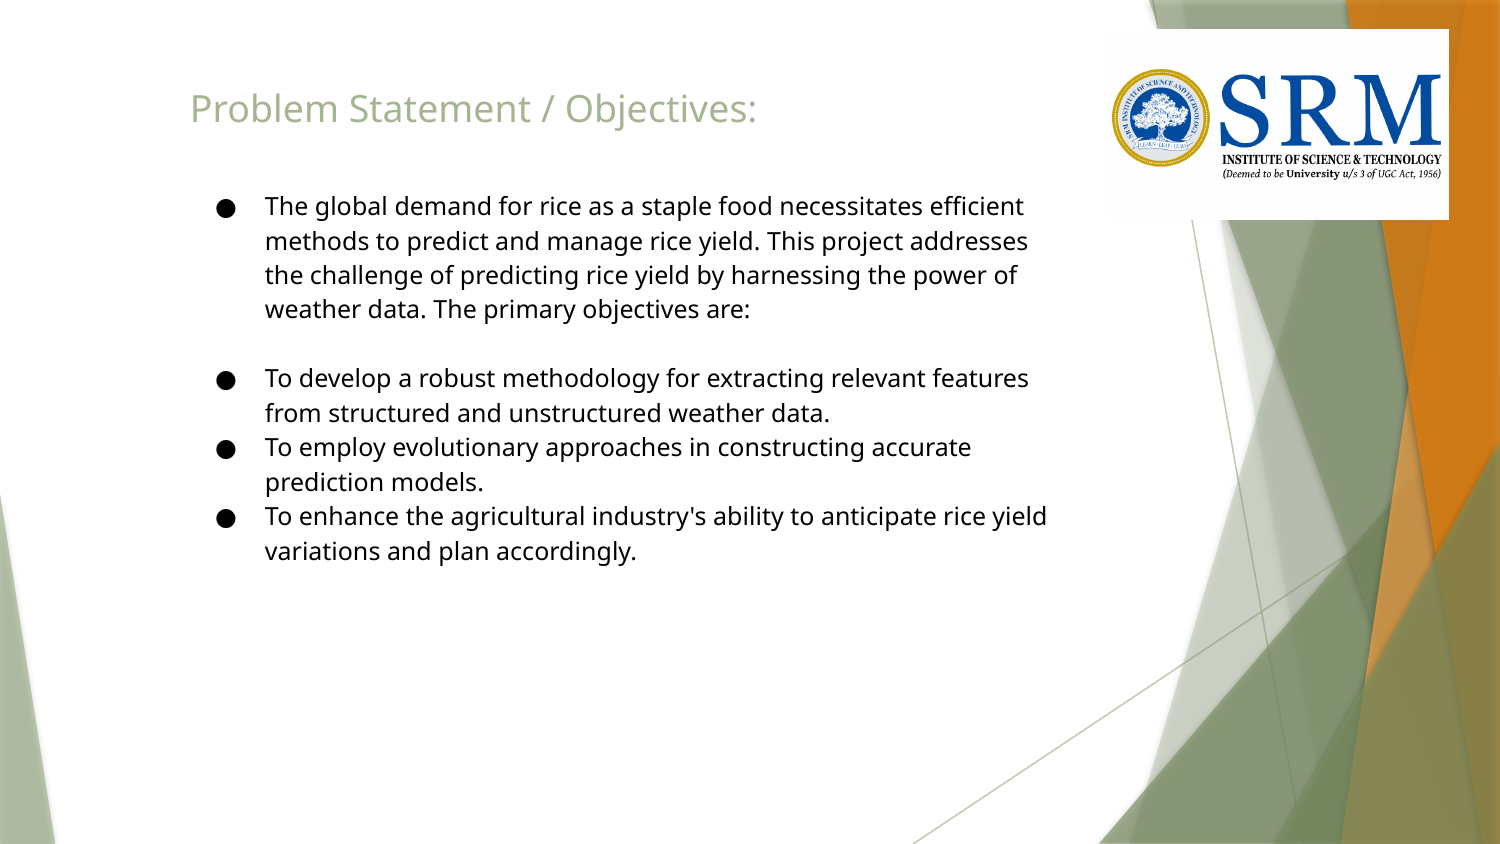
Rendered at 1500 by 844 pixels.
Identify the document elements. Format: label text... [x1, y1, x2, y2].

picture [1105, 28, 1449, 221]
text_box The global demand for rice as a staple food necessitates efficient methods to predict and manage rice yield. This project addresses the challenge of predicting rice yield by harnessing the power of weather data. The primary objectives are: To develop a robust methodology for extracting relevant features from structured and unstructured weather data. To employ evolutionary approaches in constructing accurate prediction models. To enhance the agricultural industry's ability to anticipate rice yield variations and plan accordingly. [175, 171, 1077, 580]
title Problem Statement / Objectives: [175, 18, 1367, 190]
